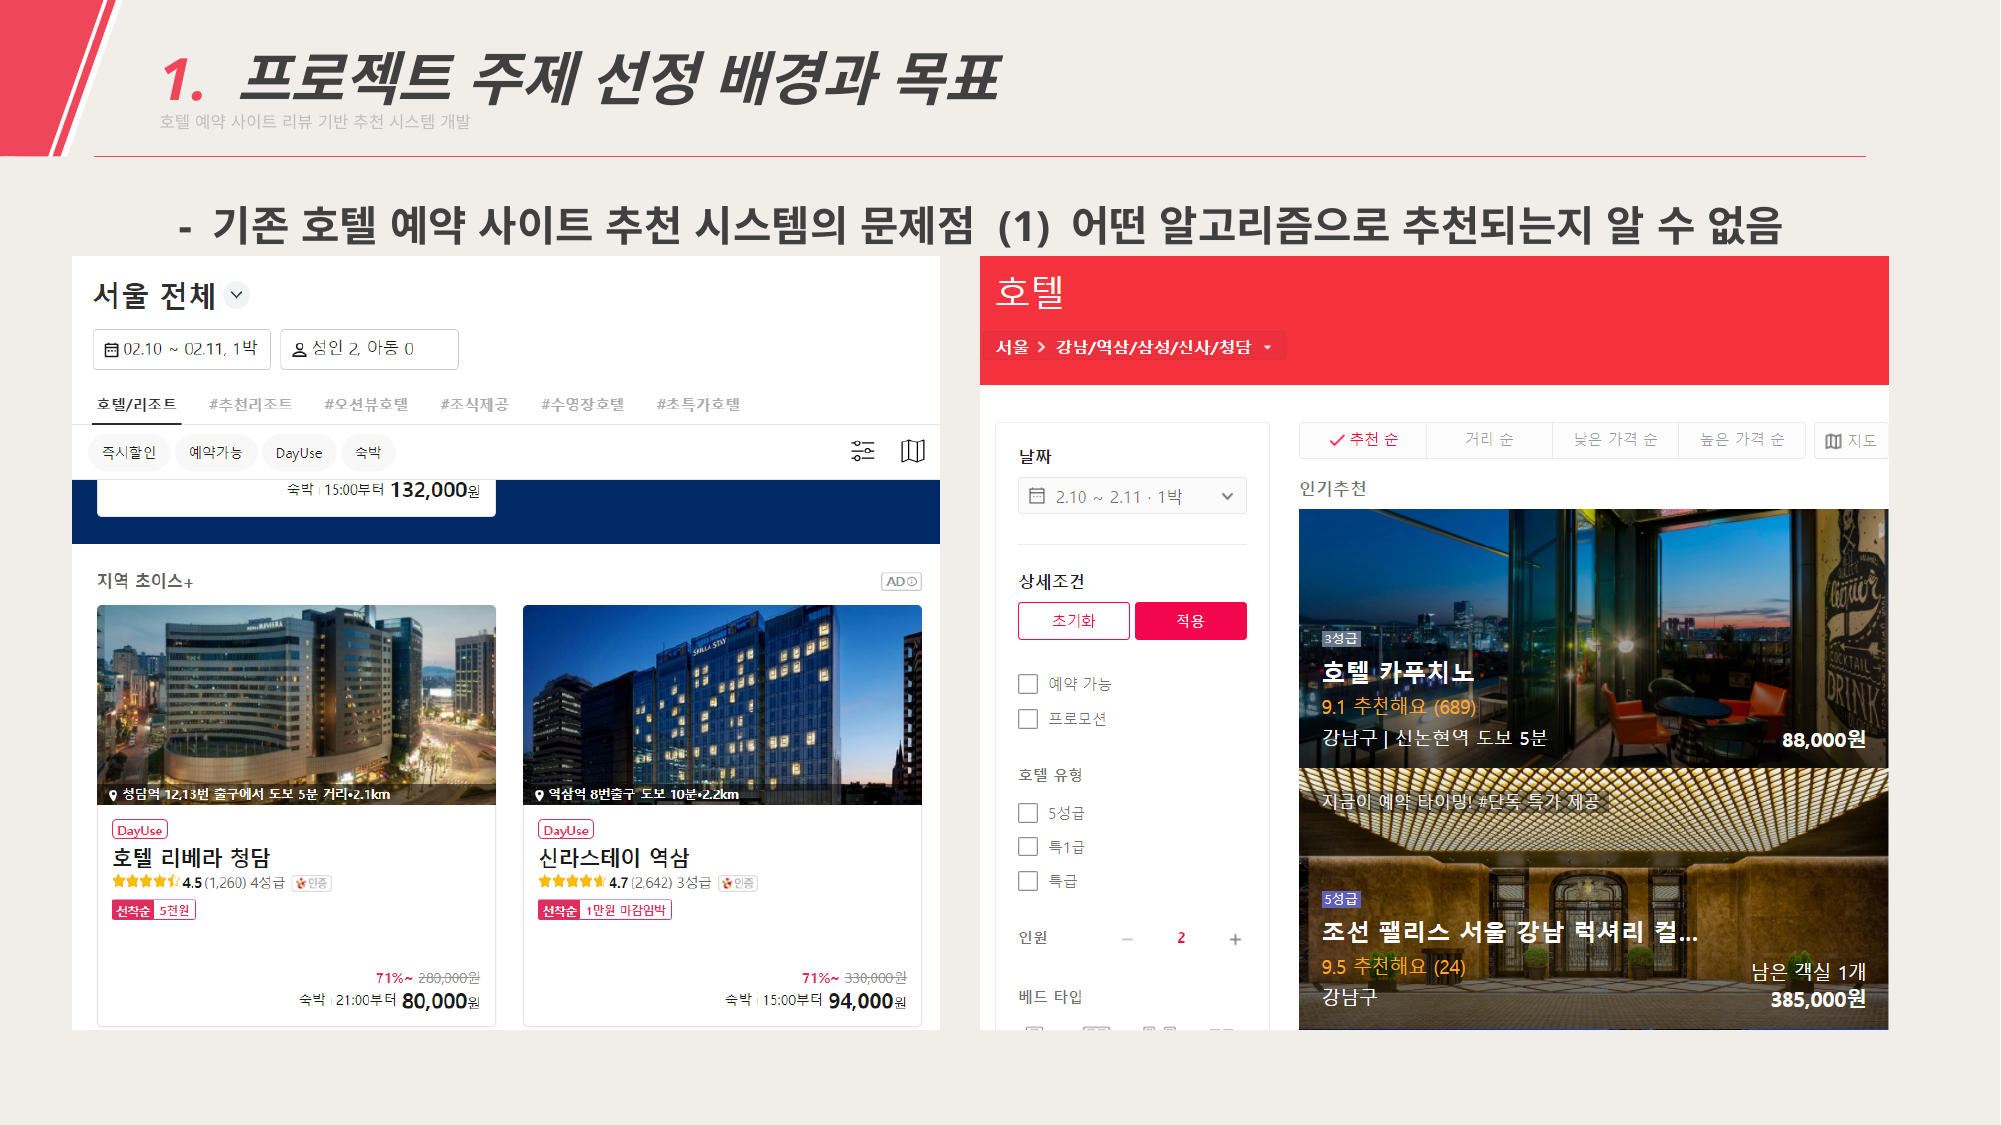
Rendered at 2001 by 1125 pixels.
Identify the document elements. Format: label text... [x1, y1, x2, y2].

text_box - 기존 호텔 예약 사이트 추천 시스템의 문제점 (1) 어떤 알고리즘으로 추천되는지 알 수 없음 [163, 166, 1936, 257]
picture [72, 256, 940, 1030]
picture [980, 256, 1889, 1030]
text_box [54, 0, 117, 158]
text_box [0, 0, 105, 158]
text_box 1. 프로젝트 주제 선정 배경과 목표 호텔 예약 사이트 리뷰 기반 추천 시스템 개발 [144, 0, 1146, 140]
